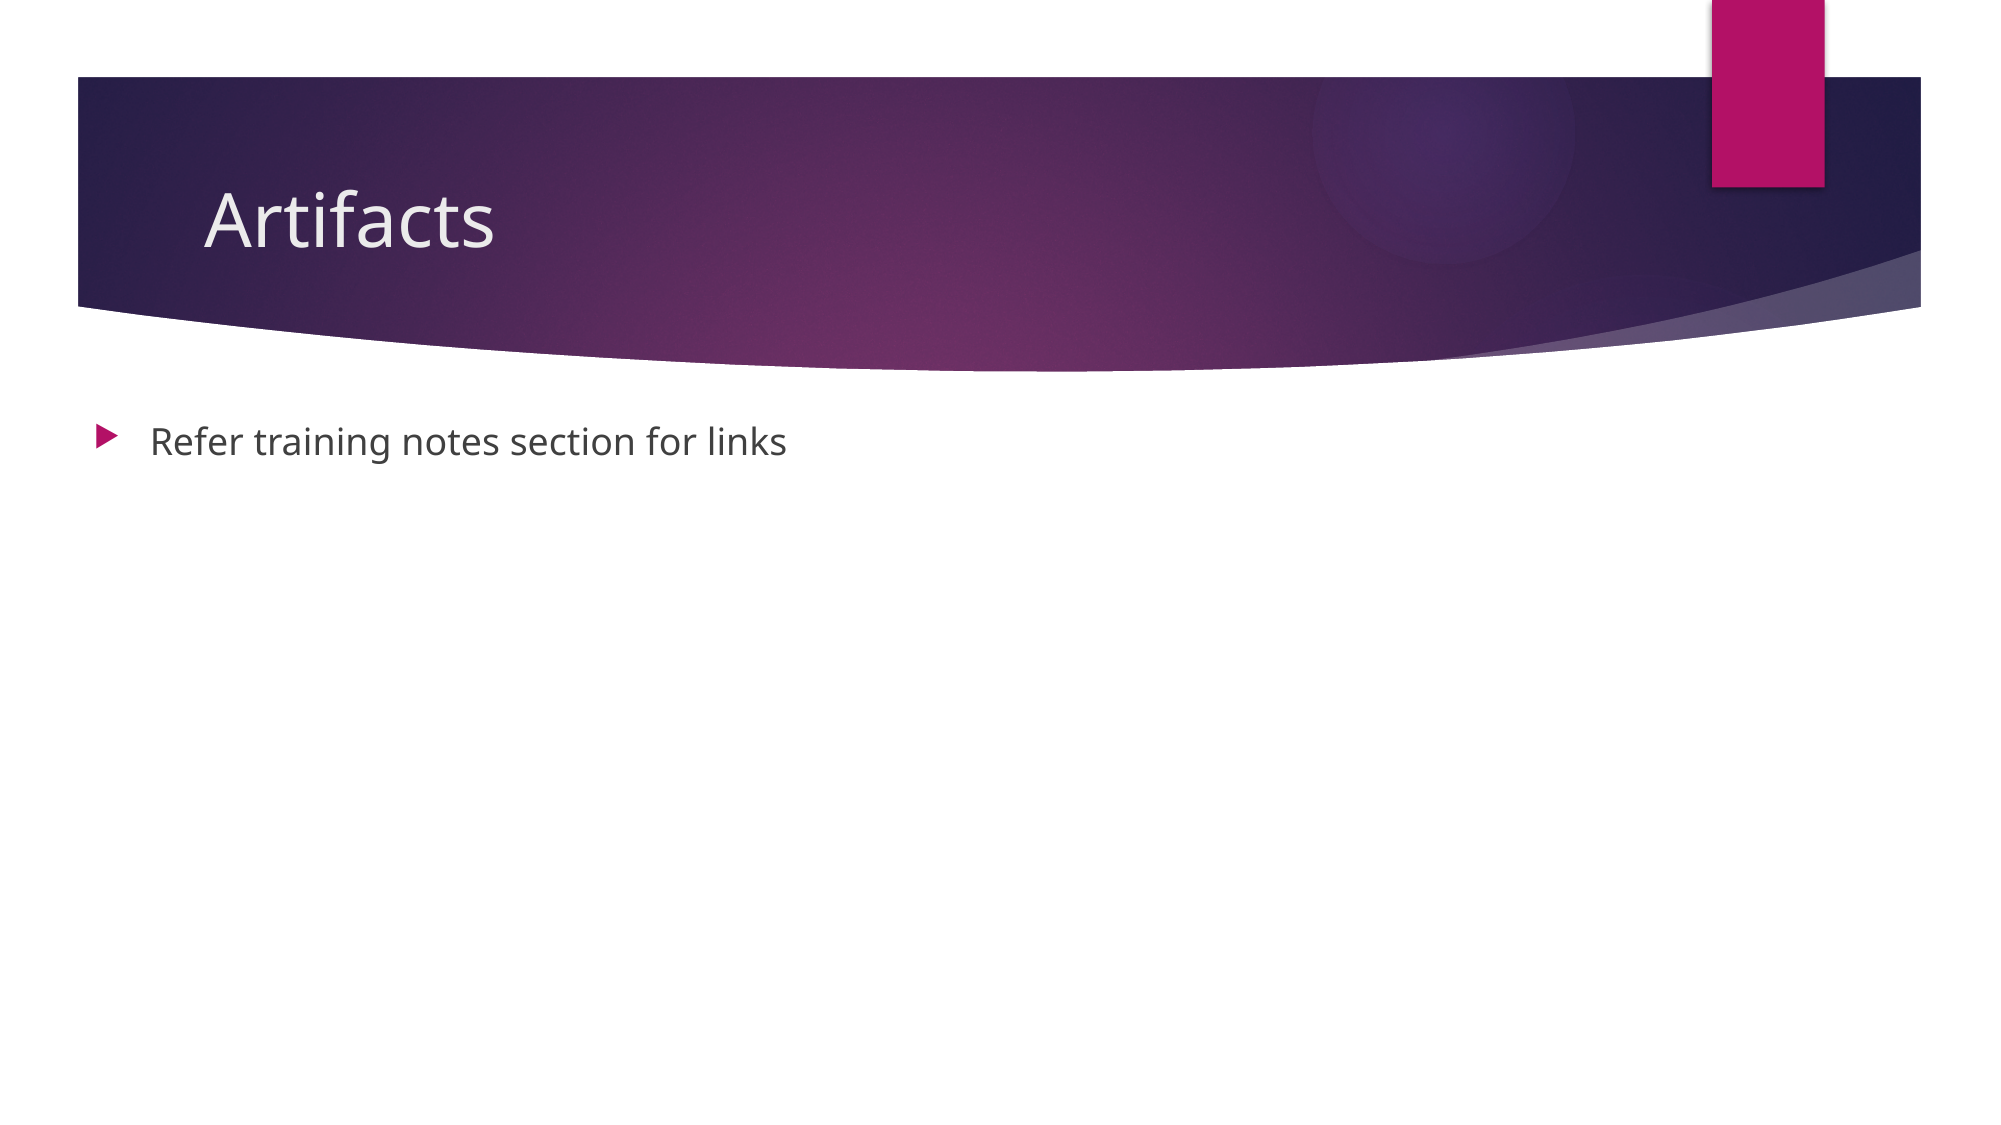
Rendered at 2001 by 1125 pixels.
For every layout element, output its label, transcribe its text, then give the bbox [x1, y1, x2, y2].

title Artifacts [189, 159, 1627, 276]
list Refer training notes section for links [78, 410, 1971, 1078]
